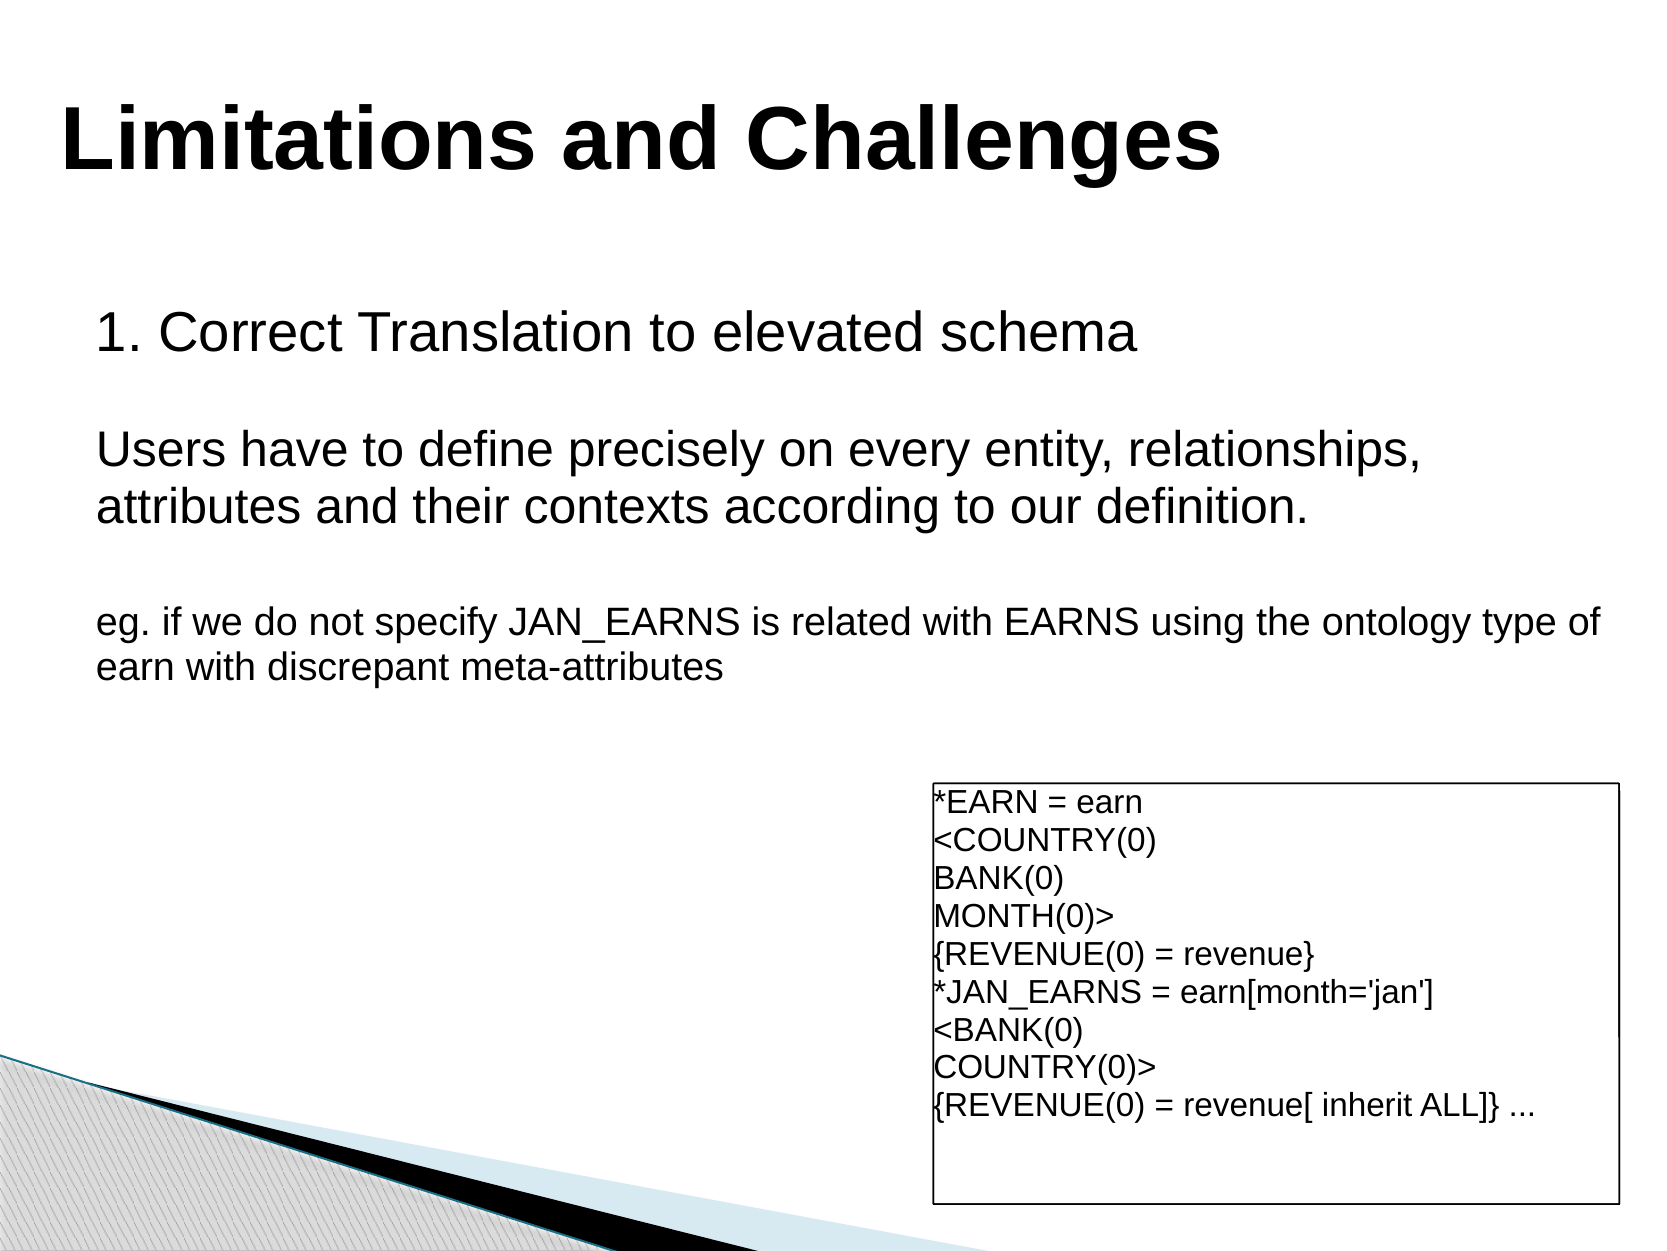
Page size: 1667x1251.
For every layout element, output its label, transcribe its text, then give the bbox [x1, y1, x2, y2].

list 1. Correct Translation to elevated schema Users have to define precisely on every entity, relationships, attributes and their contexts according to our definition. eg. if we do not specify JAN_EARNS is related with EARNS using the ontology type of earn with discrepant meta-attributes [95, 300, 1627, 1200]
title Limitations and Challenges [60, 87, 1646, 238]
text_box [933, 782, 1620, 1205]
